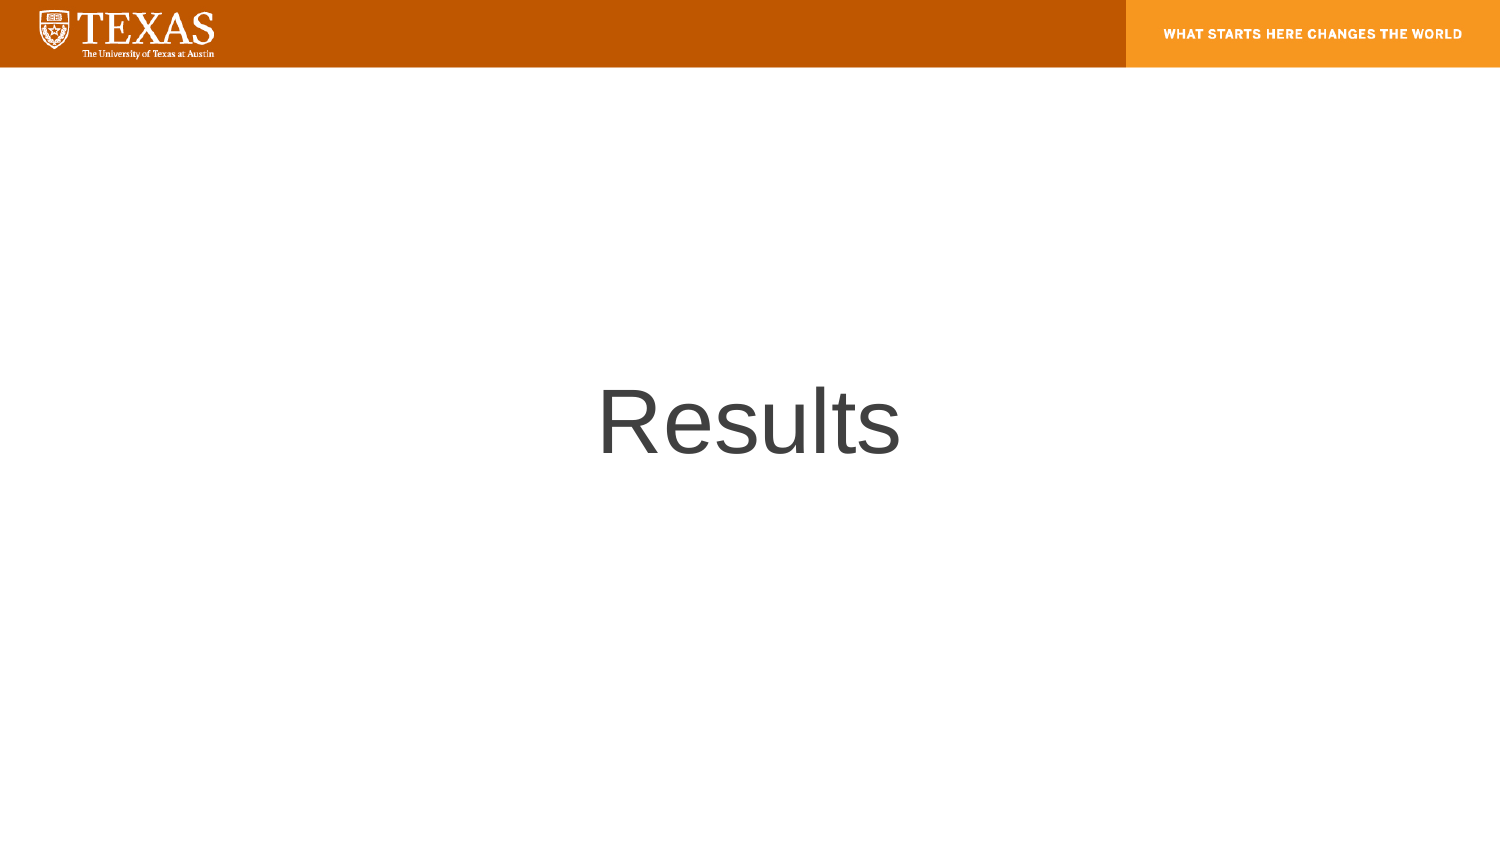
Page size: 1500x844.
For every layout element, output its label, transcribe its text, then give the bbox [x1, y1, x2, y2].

title Results [74, 346, 1425, 488]
picture [0, 0, 1500, 844]
